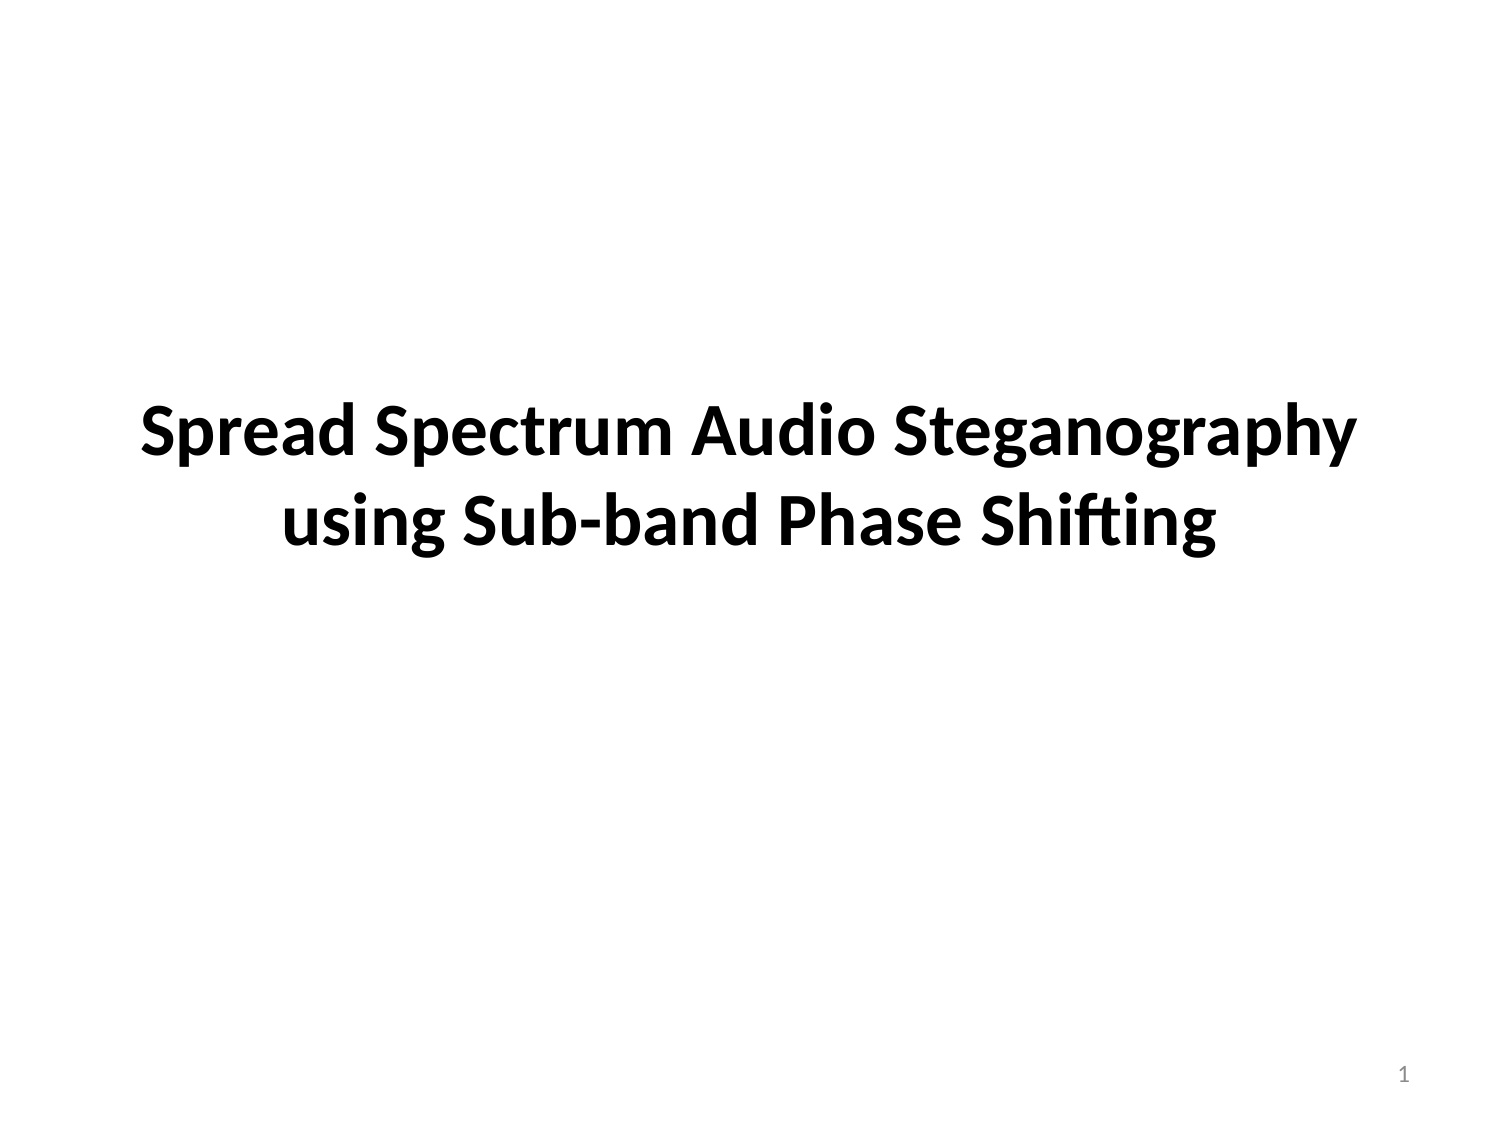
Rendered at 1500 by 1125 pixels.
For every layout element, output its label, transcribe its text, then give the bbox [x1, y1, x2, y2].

title Spread Spectrum Audio Steganography using Sub-band Phase Shifting [112, 349, 1388, 591]
slide_number 1 [1074, 1042, 1425, 1103]
